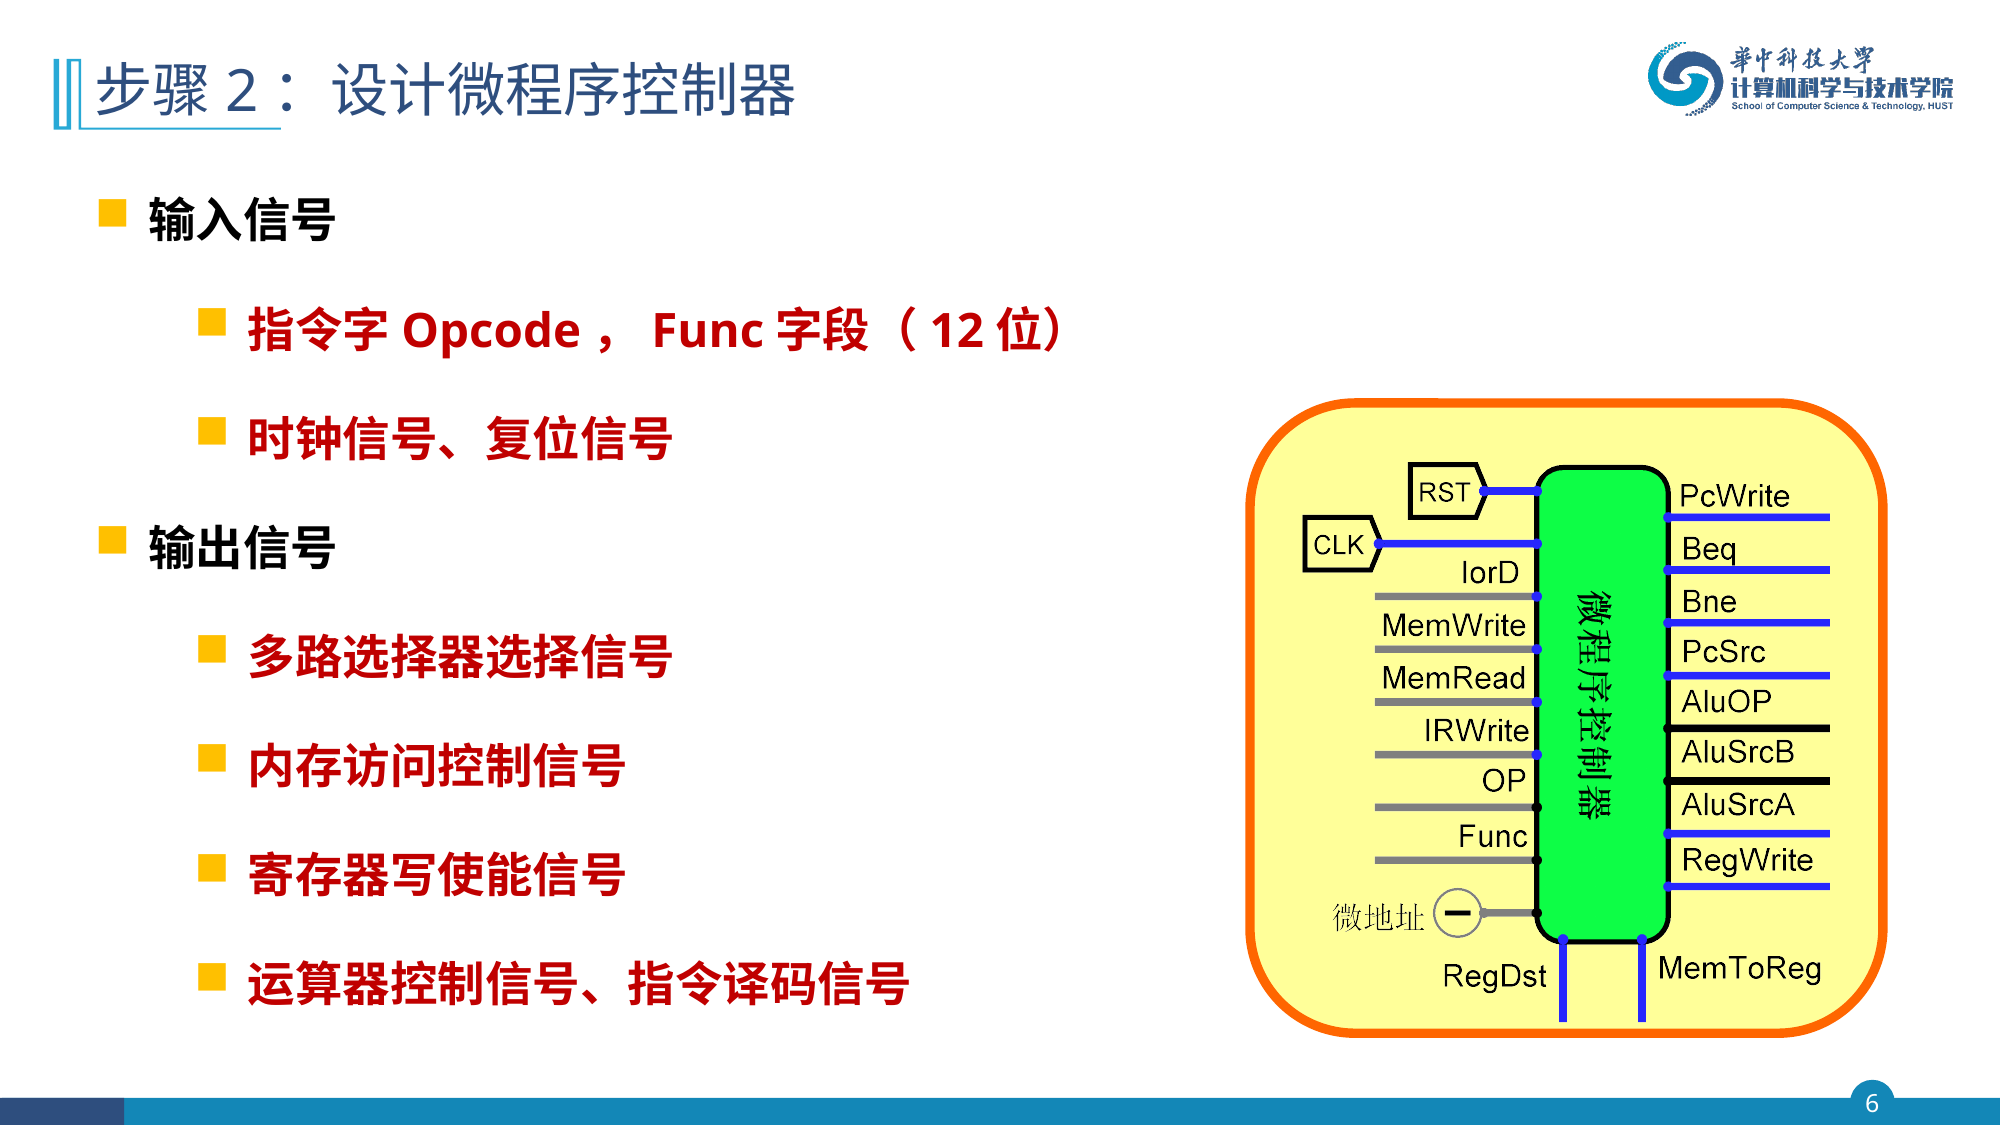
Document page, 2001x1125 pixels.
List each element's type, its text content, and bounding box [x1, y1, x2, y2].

text_box [1279, 402, 1883, 1004]
text_box 输入信号 指令字Opcode，Func字段（12位） 时钟信号、复位信号 输出信号 多路选择器选择信号 内存访问控制信号 寄存器写使能信号 运算器控制信号、指令译码信号 [79, 154, 1112, 1080]
picture [1249, 437, 1847, 1034]
picture [1805, 42, 1953, 116]
text_box 步骤2：设计微程序控制器 [80, 42, 1805, 144]
